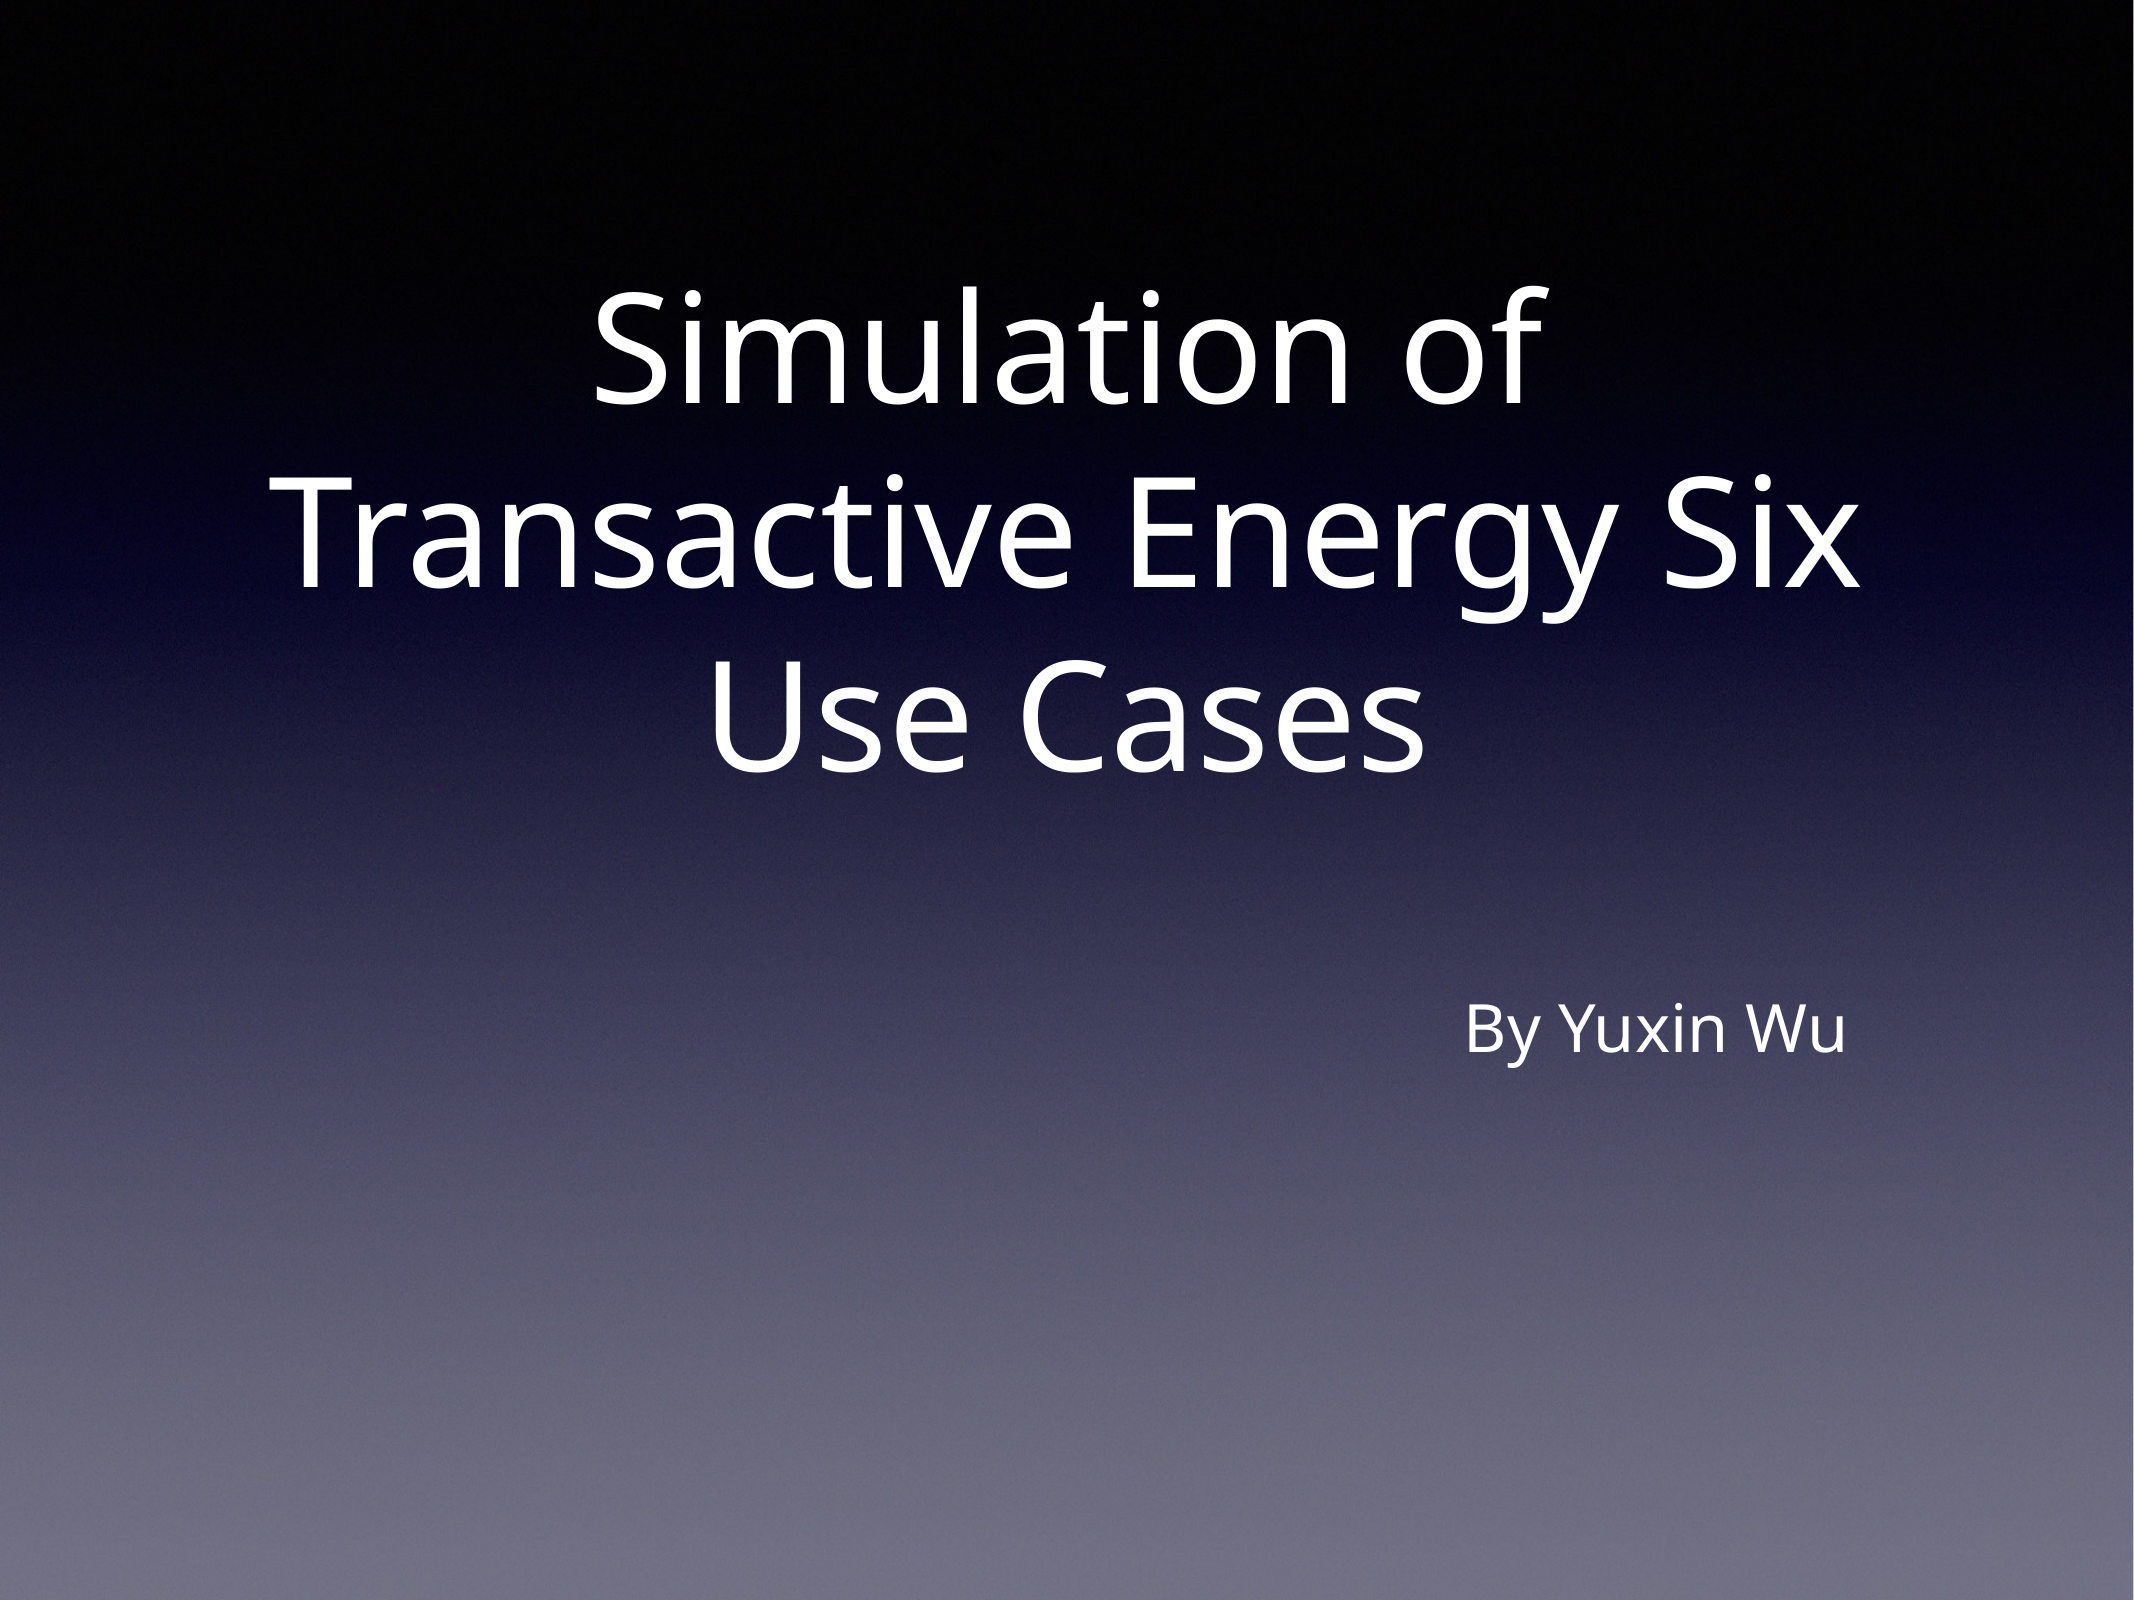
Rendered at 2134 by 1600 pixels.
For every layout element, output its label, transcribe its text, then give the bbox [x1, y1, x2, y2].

picture [0, 0, 2134, 1600]
title Simulation of Transactive Energy Six Use Cases [207, 268, 1926, 811]
subtitle By Yuxin Wu [797, 976, 2134, 1163]
